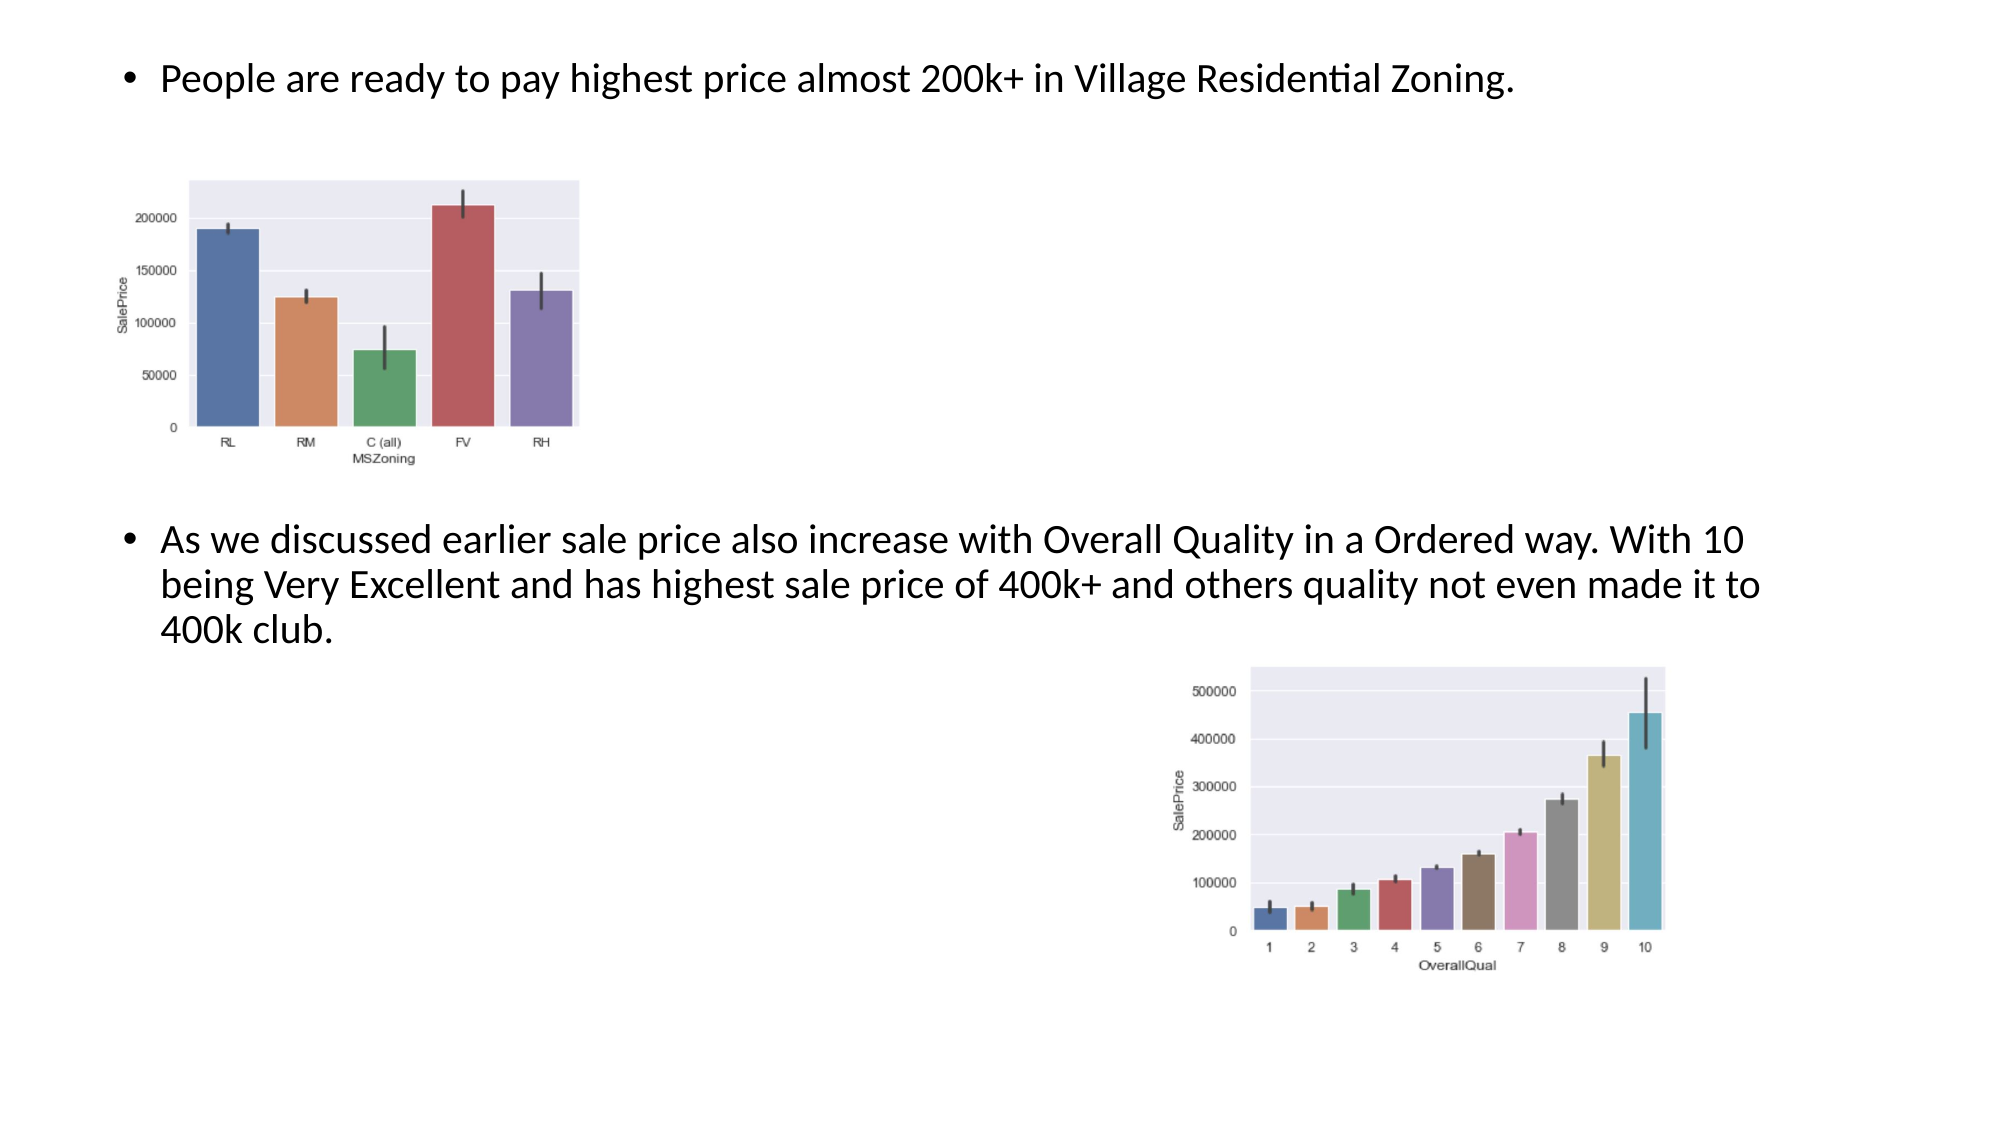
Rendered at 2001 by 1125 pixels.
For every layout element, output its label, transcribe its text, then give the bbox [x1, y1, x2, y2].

picture [1140, 655, 1721, 991]
list People are ready to pay highest price almost 200k+ in Village Residential Zoning. As we discussed earlier sale price also increase with Overall Quality in a Ordered way. With 10 being Very Excellent and has highest sale price of 400k+ and others quality not even made it to 400k club. [107, 49, 1833, 764]
picture [107, 162, 665, 486]
